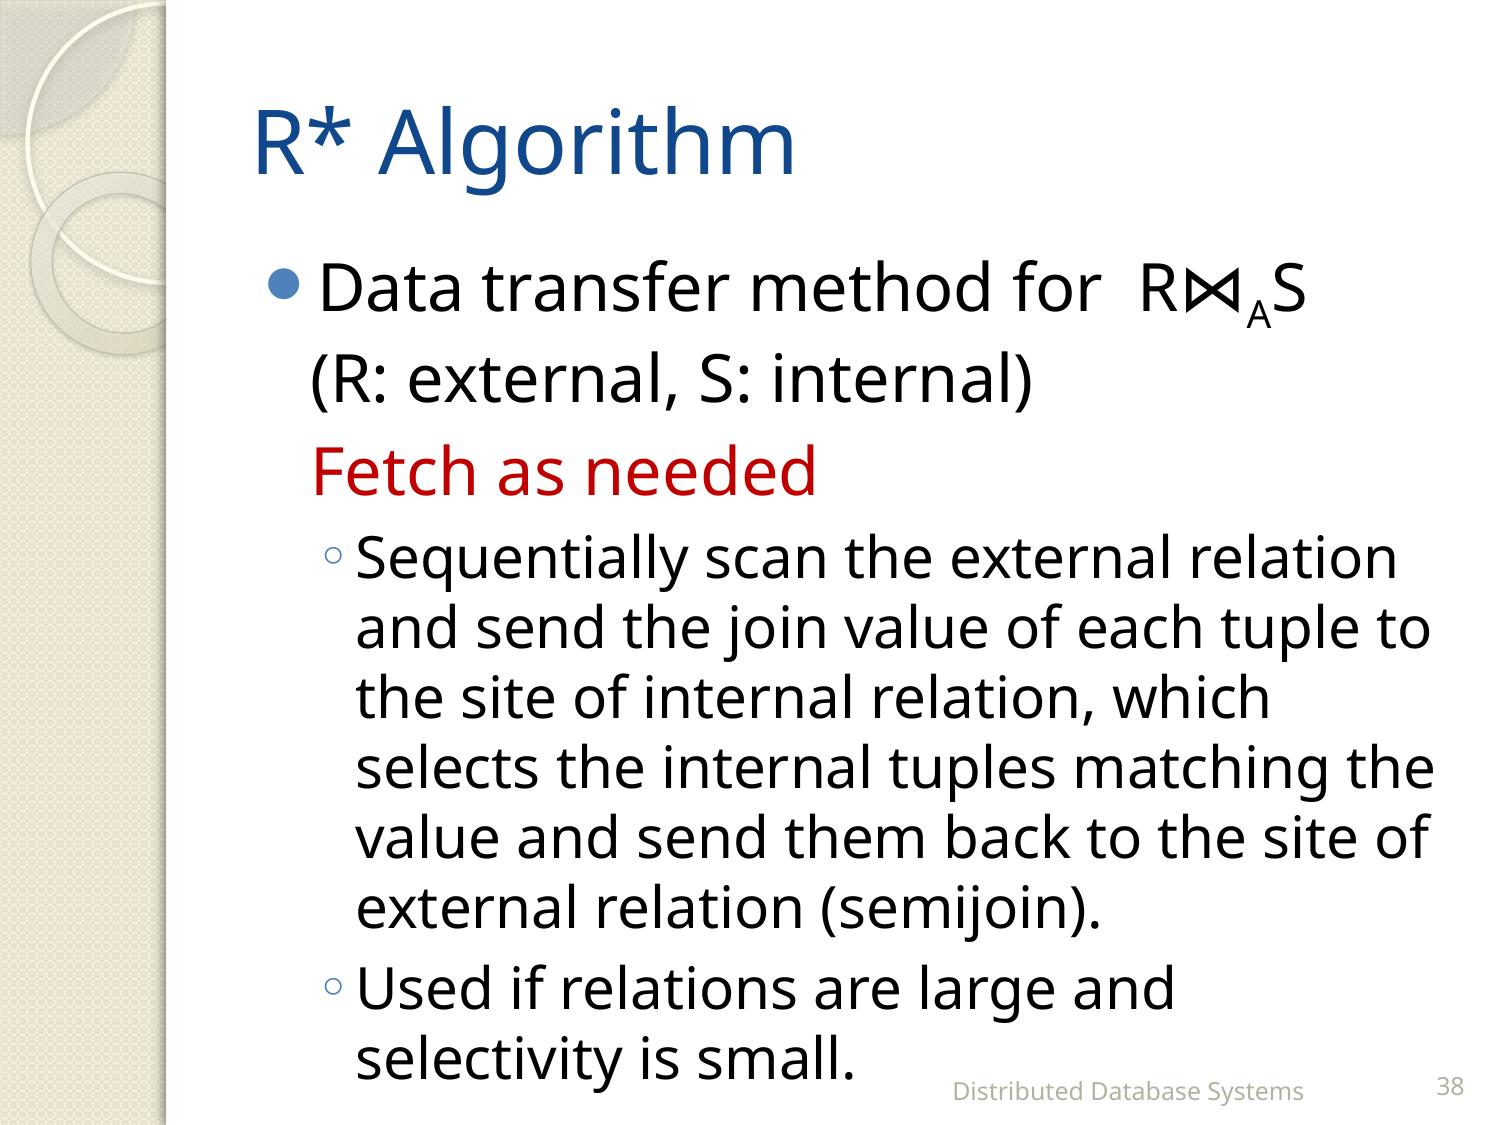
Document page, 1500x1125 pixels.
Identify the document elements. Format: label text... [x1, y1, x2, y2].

title R* Algorithm [235, 45, 1466, 233]
slide_number 38 [1413, 1034, 1488, 1113]
footer Distributed Database Systems [937, 1034, 1413, 1113]
list Data transfer method for R⋈AS (R: external, S: internal) Fetch as needed Sequentially scan the external relation and send the join value of each tuple to the site of internal relation, which selects the internal tuples matching the value and send them back to the site of external relation (semijoin). Used if relations are large and selectivity is small. [235, 237, 1466, 1025]
